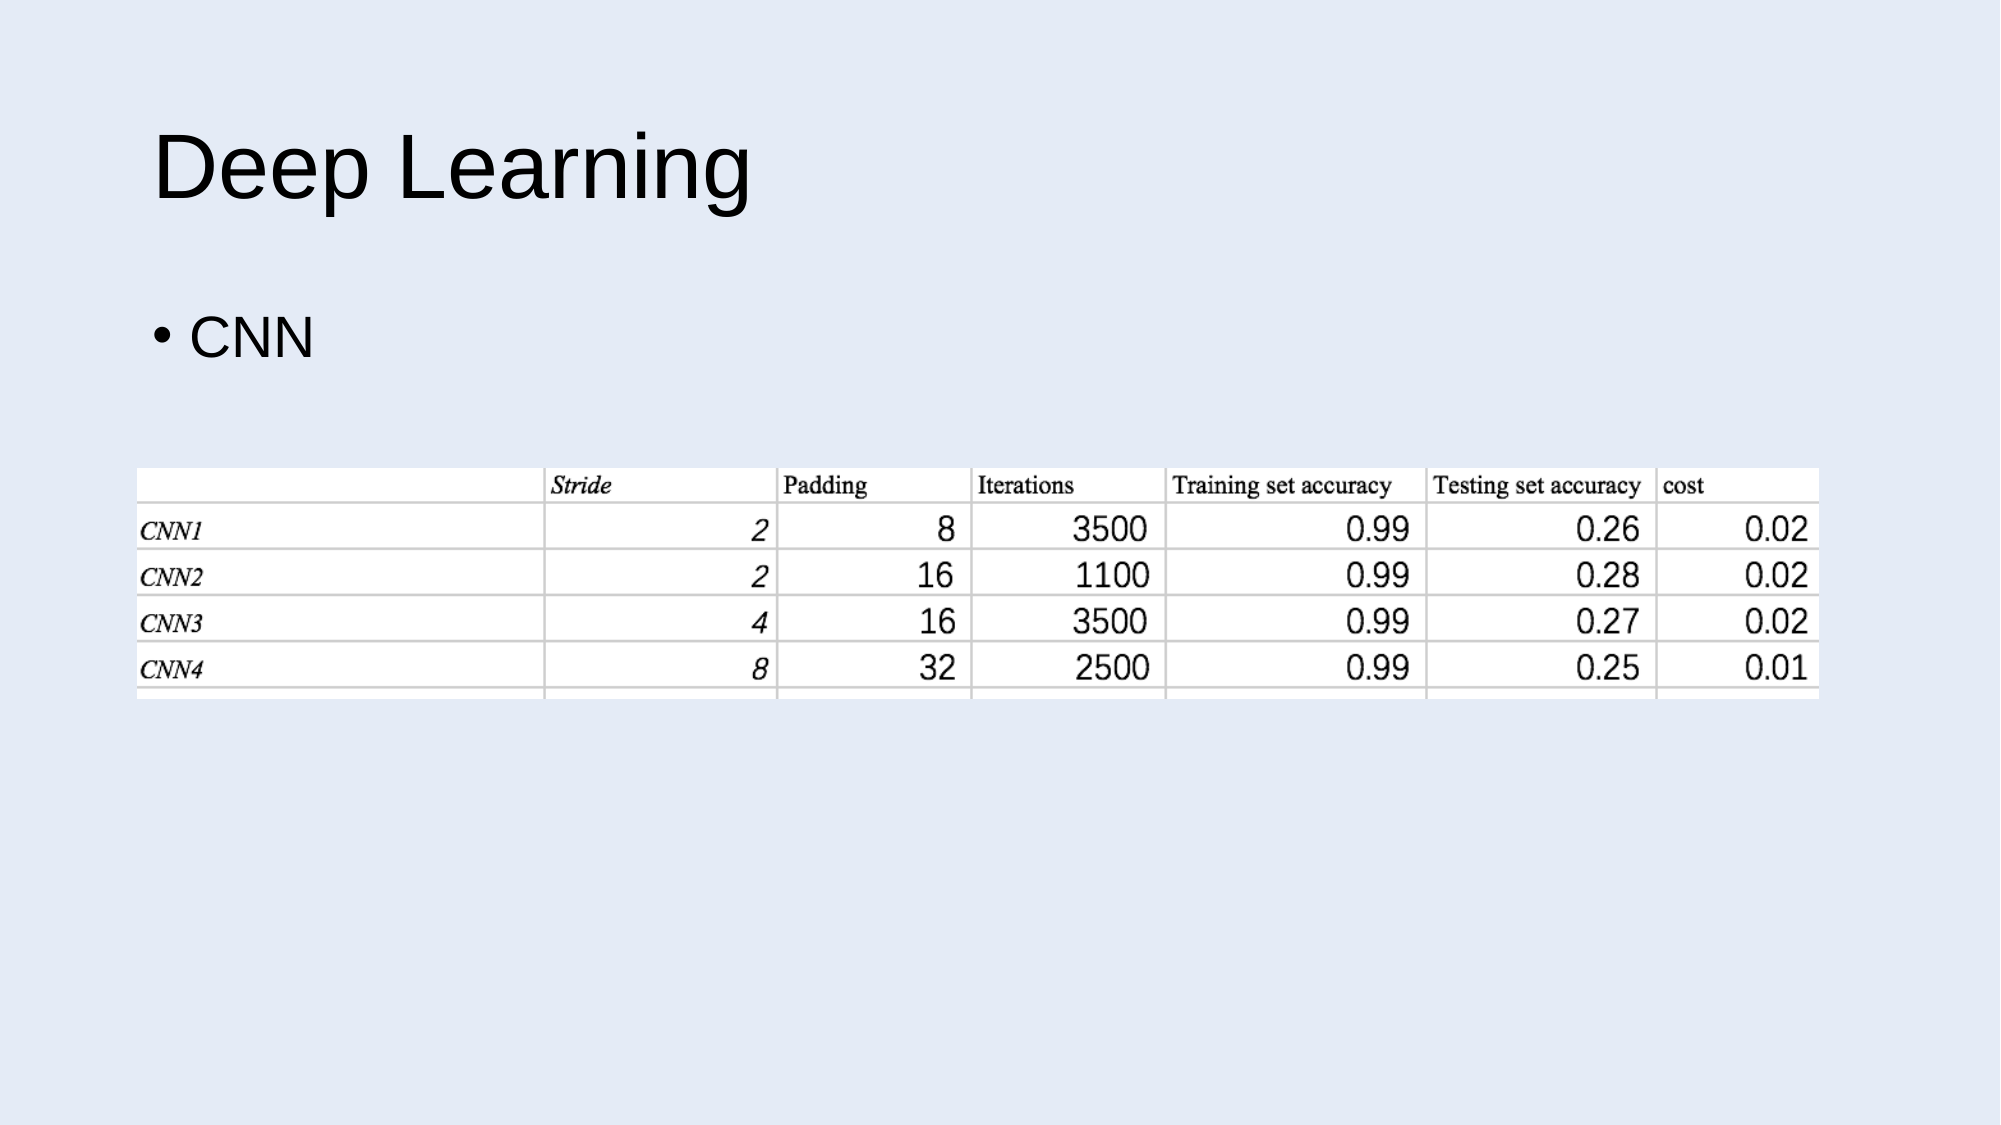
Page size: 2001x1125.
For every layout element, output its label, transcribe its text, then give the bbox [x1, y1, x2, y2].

picture [137, 468, 1819, 700]
title Deep Learning [137, 59, 1863, 278]
list CNN [137, 299, 1863, 1014]
